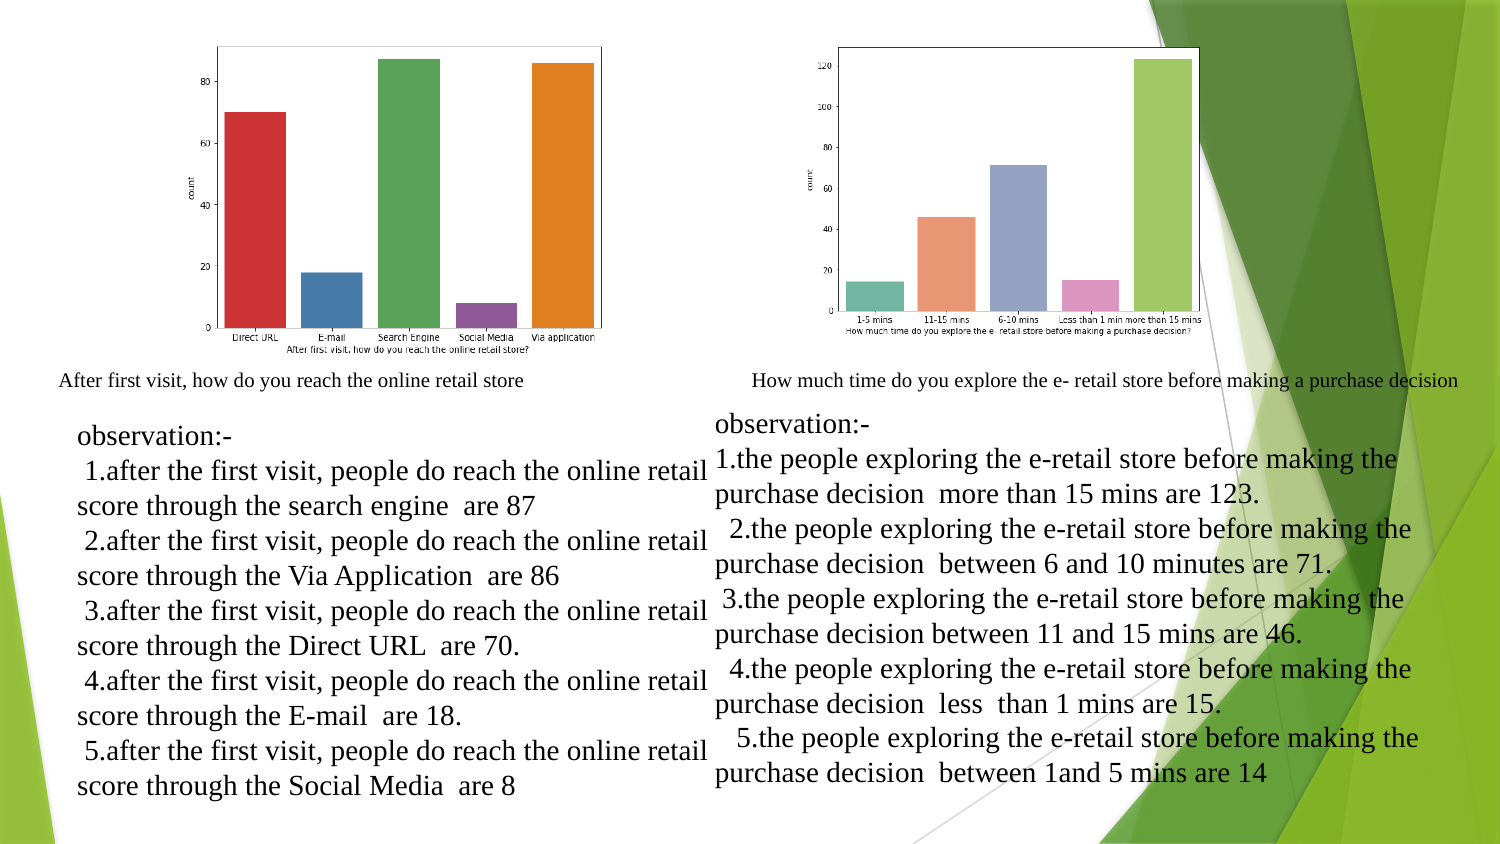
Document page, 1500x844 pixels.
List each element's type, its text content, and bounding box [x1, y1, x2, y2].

picture [799, 41, 1206, 342]
text_box After first visit, how do you reach the online retail store [43, 359, 539, 400]
text_box observation:- 1.after the first visit, people do reach the online retail score through the search engine are 87 2.after the first visit, people do reach the online retail score through the Via Application are 86 3.after the first visit, people do reach the online retail score through the Direct URL are 70. 4.after the first visit, people do reach the online retail score through the E-mail are 18. 5.after the first visit, people do reach the online retail score through the Social Media are 8 [62, 409, 725, 844]
text_box observation:- 1.the people exploring the e-retail store before making the purchase decision more than 15 mins are 123. 2.the people exploring the e-retail store before making the purchase decision between 6 and 10 minutes are 71. 3.the people exploring the e-retail store before making the purchase decision between 11 and 15 mins are 46. 4.the people exploring the e-retail store before making the purchase decision less than 1 mins are 15. 5.the people exploring the e-retail store before making the purchase decision between 1and 5 mins are 14 [699, 396, 1500, 832]
picture [180, 39, 607, 360]
text_box How much time do you explore the e- retail store before making a purchase decision [736, 359, 1474, 396]
